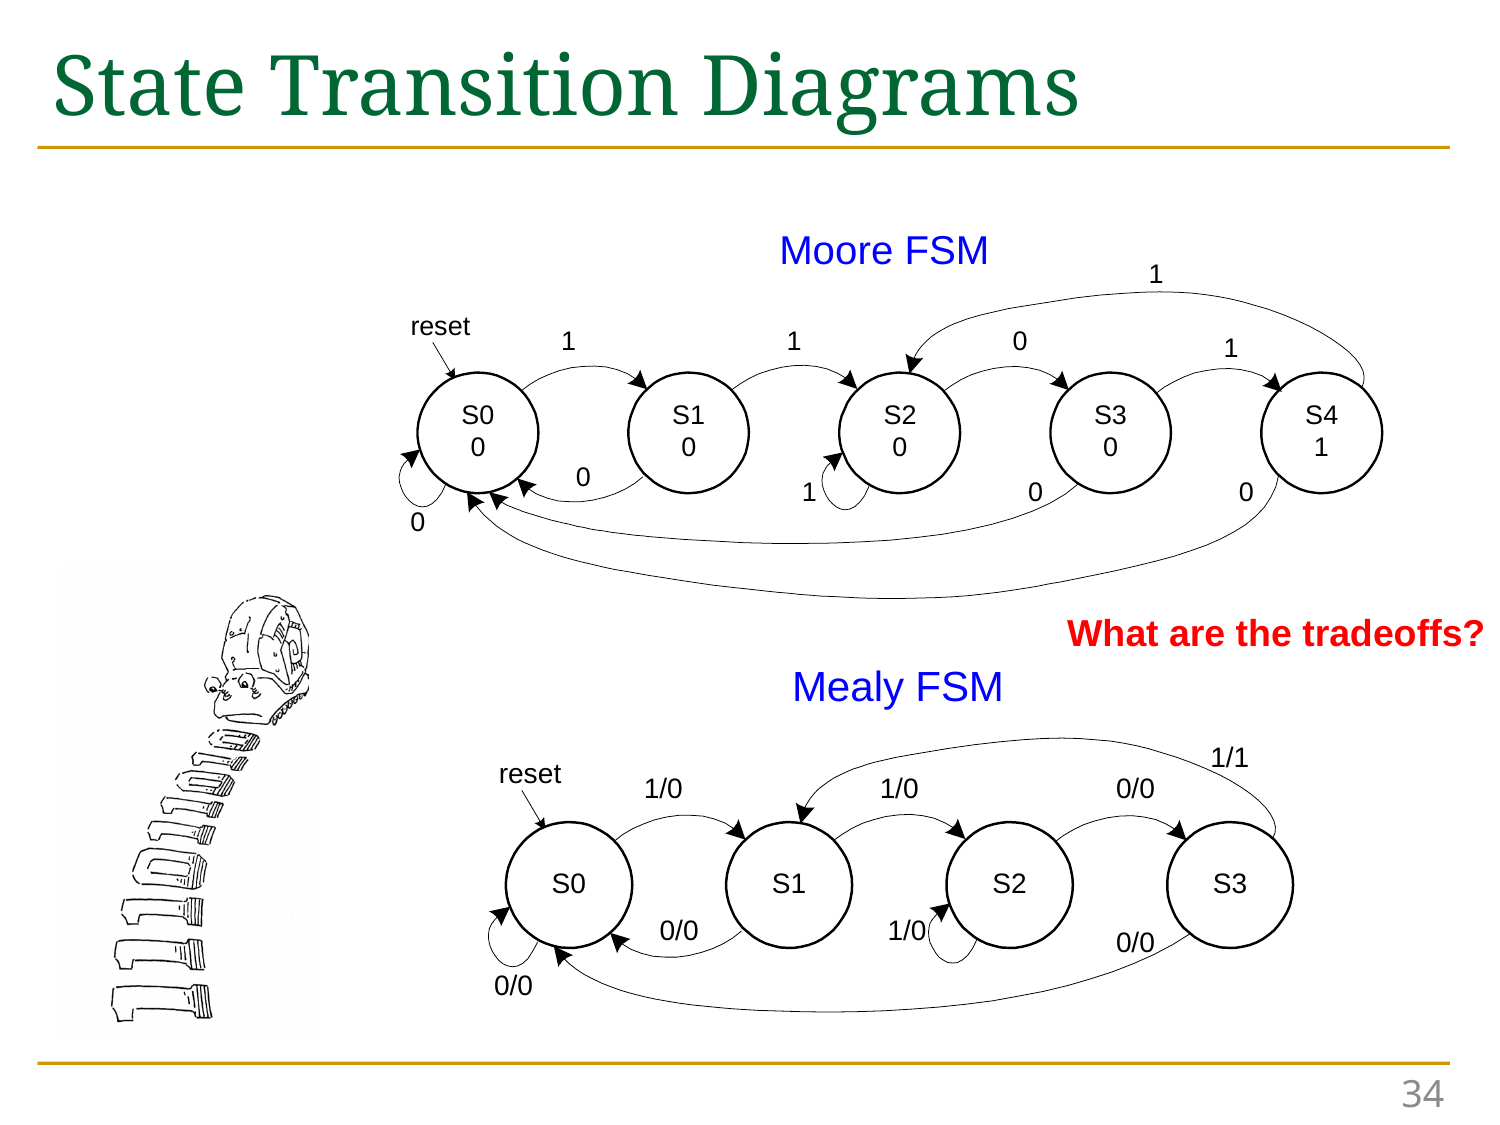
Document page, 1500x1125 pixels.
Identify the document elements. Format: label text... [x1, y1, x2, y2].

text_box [374, 218, 1388, 623]
text_box What are the tradeoffs? [1052, 601, 1500, 662]
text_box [462, 652, 1300, 1037]
picture [58, 563, 321, 1041]
slide_number 34 [1121, 1066, 1460, 1125]
title State Transition Diagrams [37, 24, 1450, 200]
